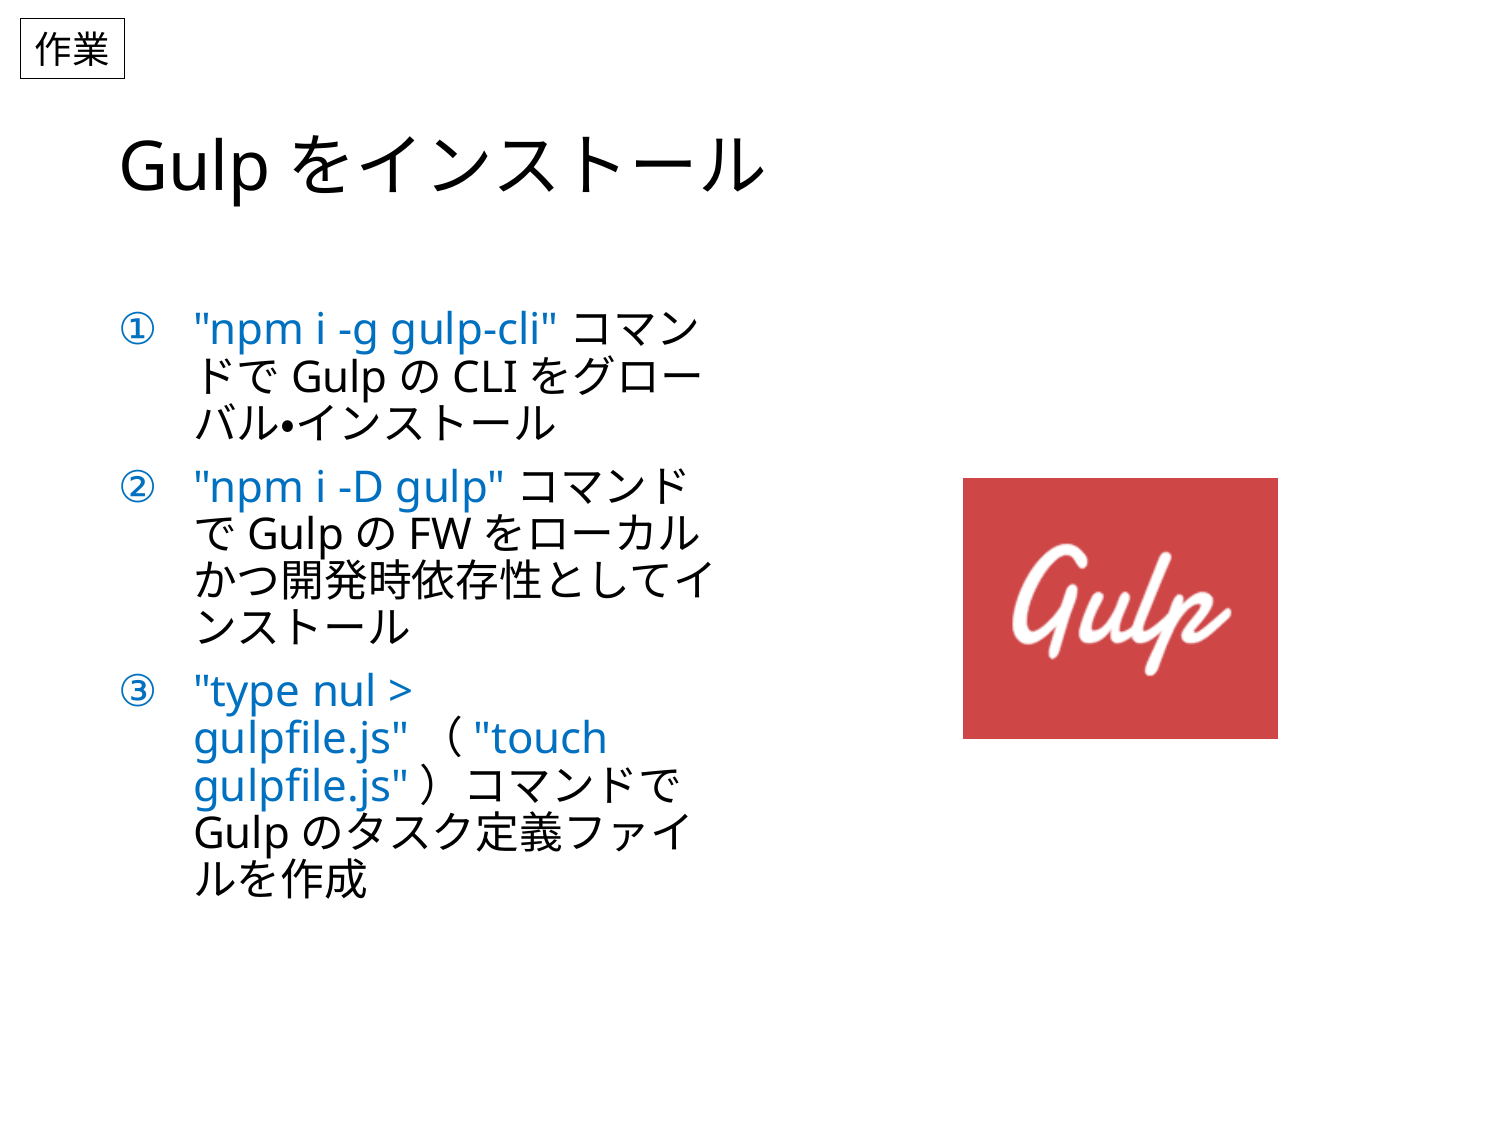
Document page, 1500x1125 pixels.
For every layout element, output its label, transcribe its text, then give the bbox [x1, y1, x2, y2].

text_box 作業 [20, 18, 125, 79]
list "npm i -g gulp-cli"コマンドでGulpのCLIをグローバル・インストール "npm i -D gulp"コマンドでGulpのFWをローカルかつ開発時依存性としてインストール "type nul > gulpfile.js"（"touch gulpfile.js"）コマンドでGulpのタスク定義ファイルを作成 [103, 299, 741, 1014]
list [963, 478, 1278, 739]
title Gulpをインストール [103, 59, 1397, 278]
